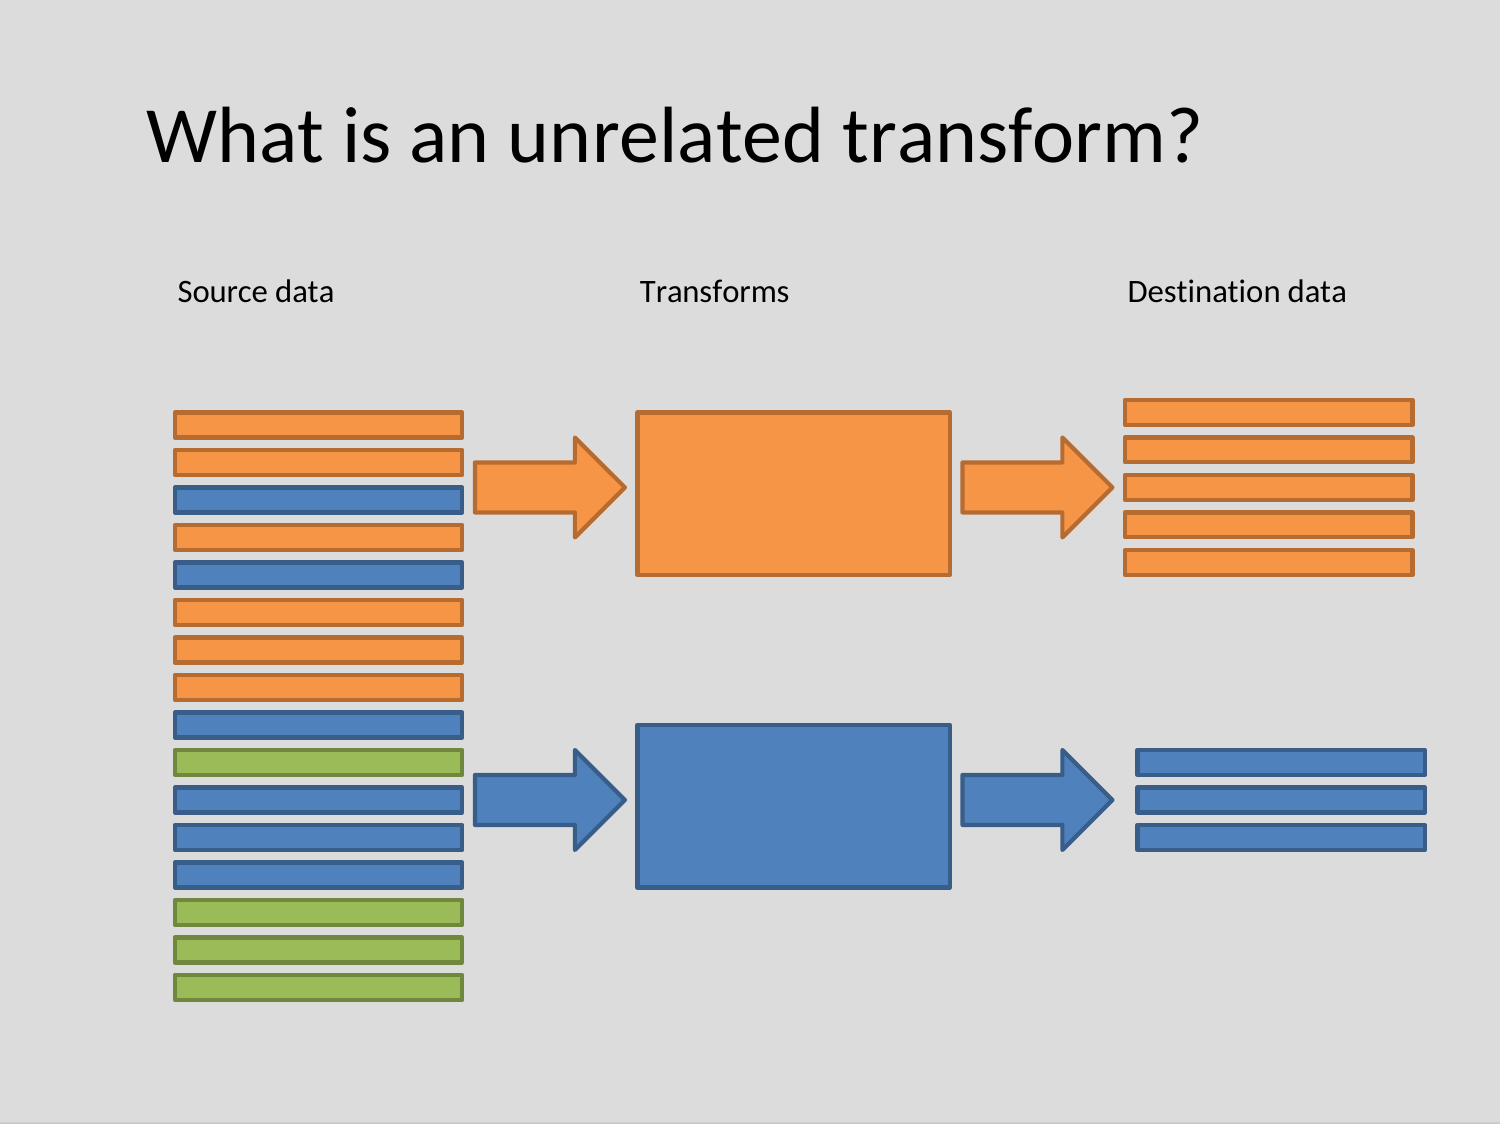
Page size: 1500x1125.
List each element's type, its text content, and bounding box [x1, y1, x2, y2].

text_box [637, 724, 950, 888]
text_box [1137, 750, 1425, 775]
text_box [1137, 825, 1425, 850]
text_box Source data [175, 275, 365, 318]
text_box [174, 750, 463, 775]
text_box [0, 0, 1500, 1125]
text_box [174, 675, 463, 700]
text_box [962, 437, 1113, 538]
text_box [174, 975, 463, 1000]
text_box [637, 412, 950, 575]
text_box [1124, 437, 1413, 463]
text_box [1124, 512, 1413, 538]
text_box [474, 437, 625, 538]
text_box [1137, 787, 1425, 813]
text_box [174, 787, 463, 813]
text_box Transforms [638, 275, 817, 318]
text_box [174, 487, 463, 513]
text_box [962, 750, 1113, 850]
text_box [1124, 549, 1413, 575]
text_box [174, 525, 463, 550]
text_box [474, 750, 625, 850]
text_box [1124, 399, 1413, 425]
text_box [174, 637, 463, 663]
text_box [174, 862, 463, 888]
text_box [174, 600, 463, 625]
text_box [174, 825, 463, 850]
text_box [174, 937, 463, 963]
text_box [174, 562, 463, 588]
text_box [174, 712, 463, 738]
text_box What is an unrelated transform? [144, 98, 1370, 195]
text_box [174, 450, 463, 475]
text_box [174, 900, 463, 925]
text_box [174, 412, 463, 438]
text_box [1124, 474, 1413, 500]
text_box Destination data [1125, 275, 1387, 318]
